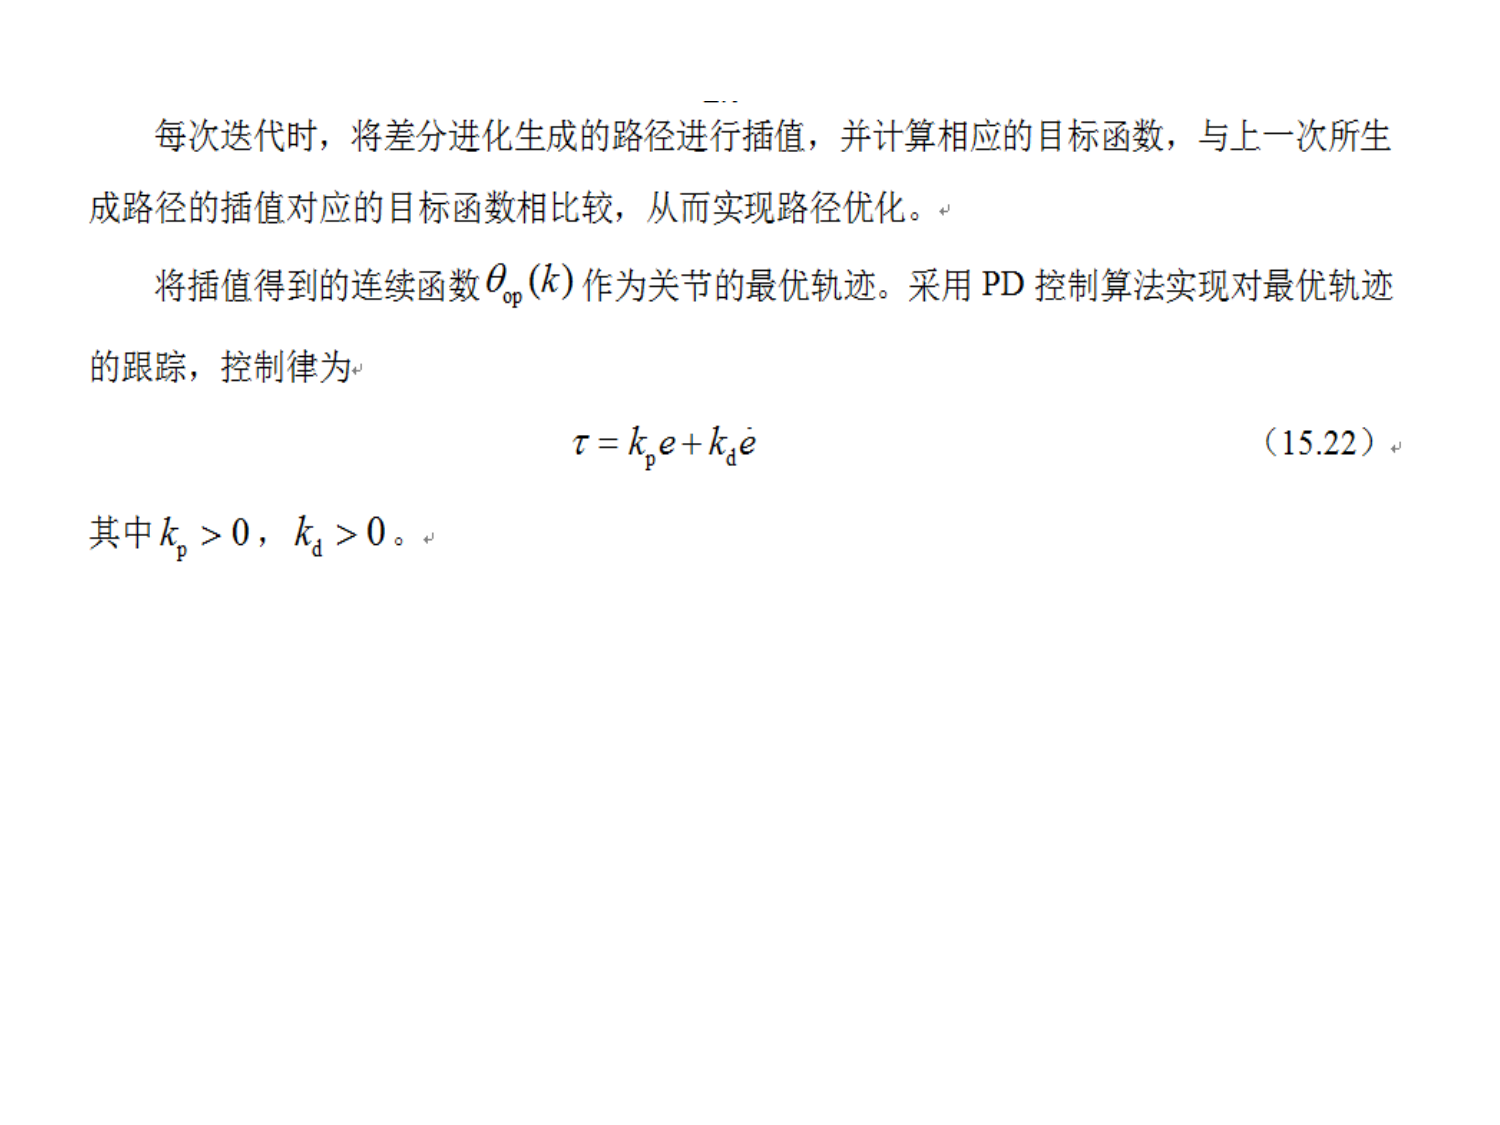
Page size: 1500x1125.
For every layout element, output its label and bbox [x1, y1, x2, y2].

picture [64, 101, 1424, 587]
